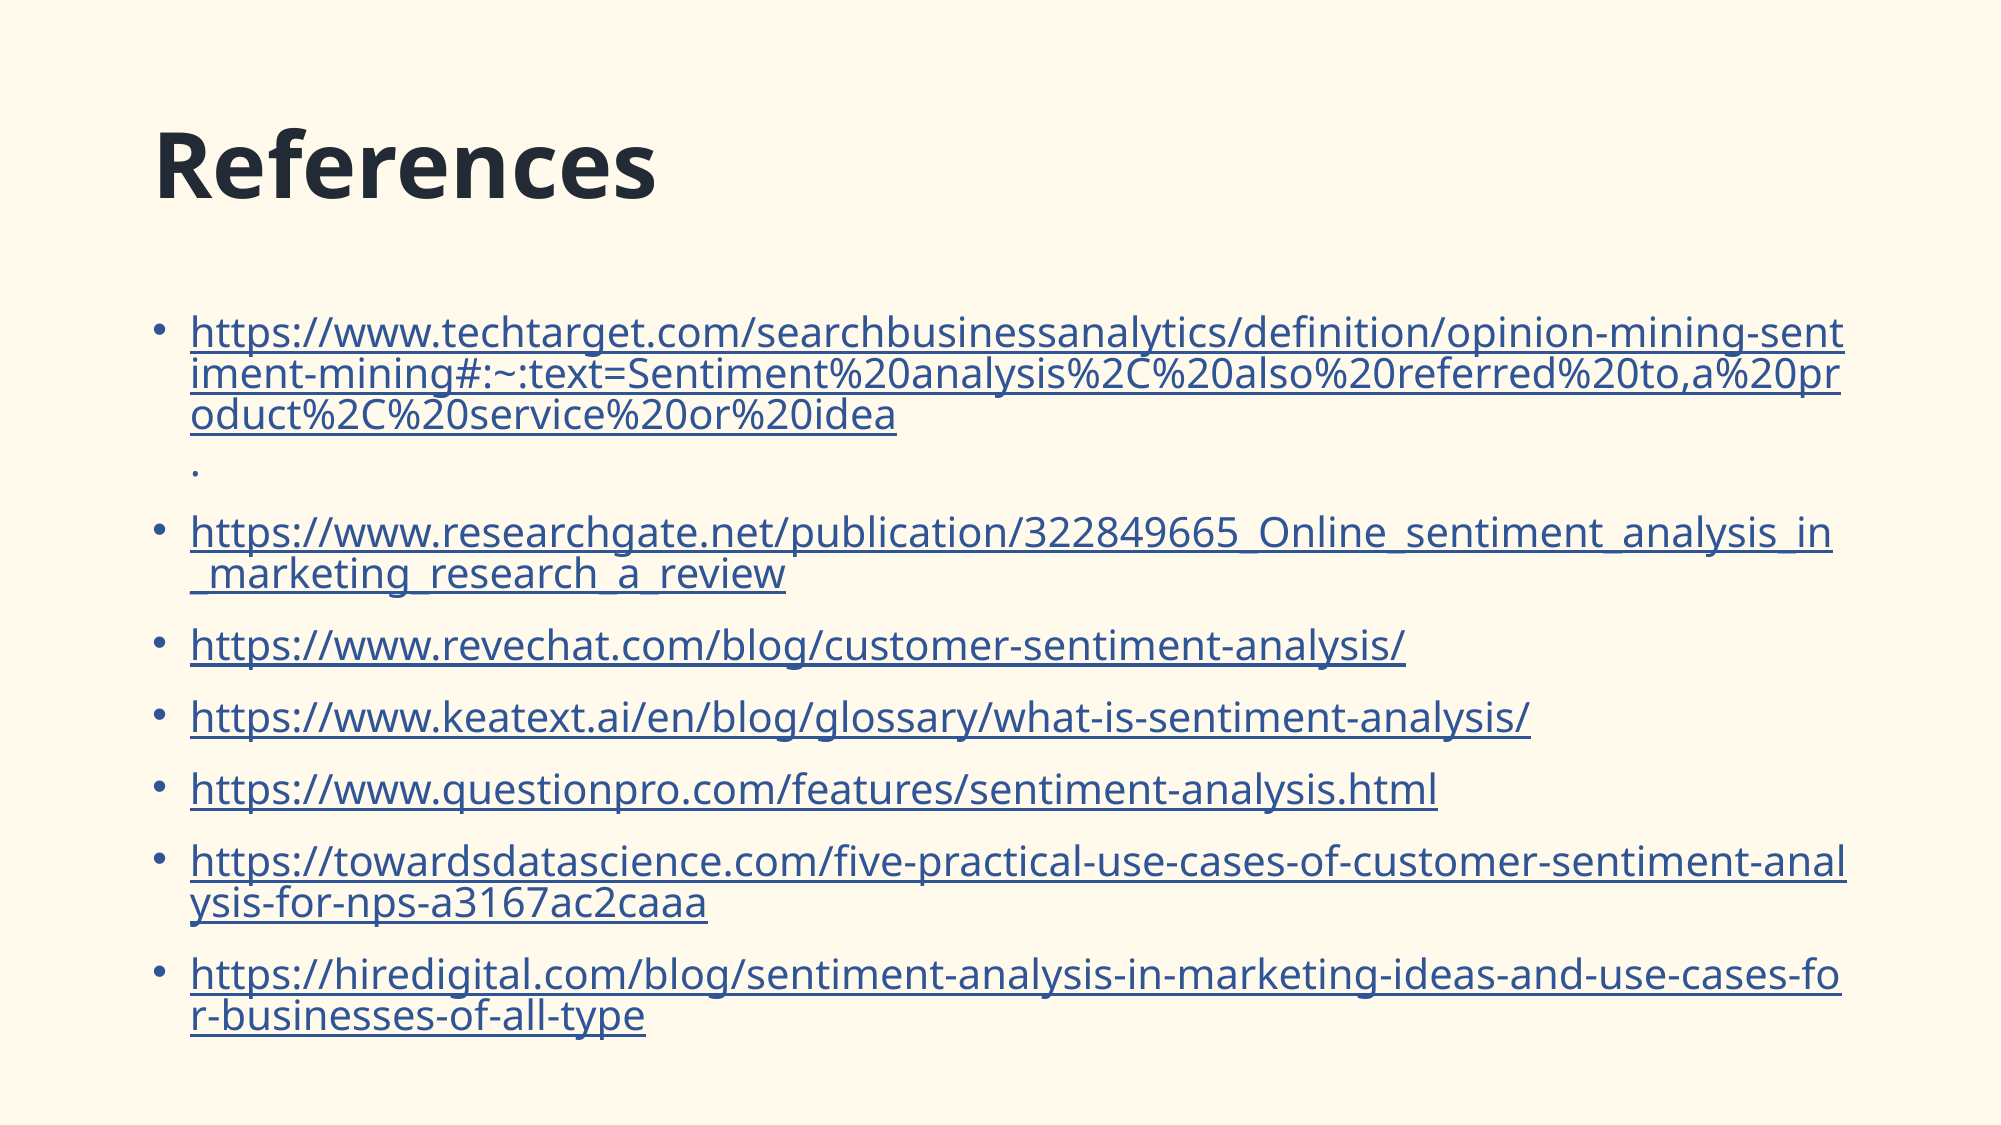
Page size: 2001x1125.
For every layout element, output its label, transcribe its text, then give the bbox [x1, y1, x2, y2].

title References [137, 59, 1863, 278]
list https://www.techtarget.com/searchbusinessanalytics/definition/opinion-mining-sentiment-mining#:~:text=Sentiment%20analysis%2C%20also%20referred%20to,a%20product%2C%20service%20or%20idea. https://www.researchgate.net/publication/322849665_Online_sentiment_analysis_in_marketing_research_a_review https://www.revechat.com/blog/customer-sentiment-analysis/ https://www.keatext.ai/en/blog/glossary/what-is-sentiment-analysis/ https://www.questionpro.com/features/sentiment-analysis.html https://towardsdatascience.com/five-practical-use-cases-of-customer-sentiment-analysis-for-nps-a3167ac2caaa https://hiredigital.com/blog/sentiment-analysis-in-marketing-ideas-and-use-cases-for-businesses-of-all-type [137, 299, 1863, 1014]
